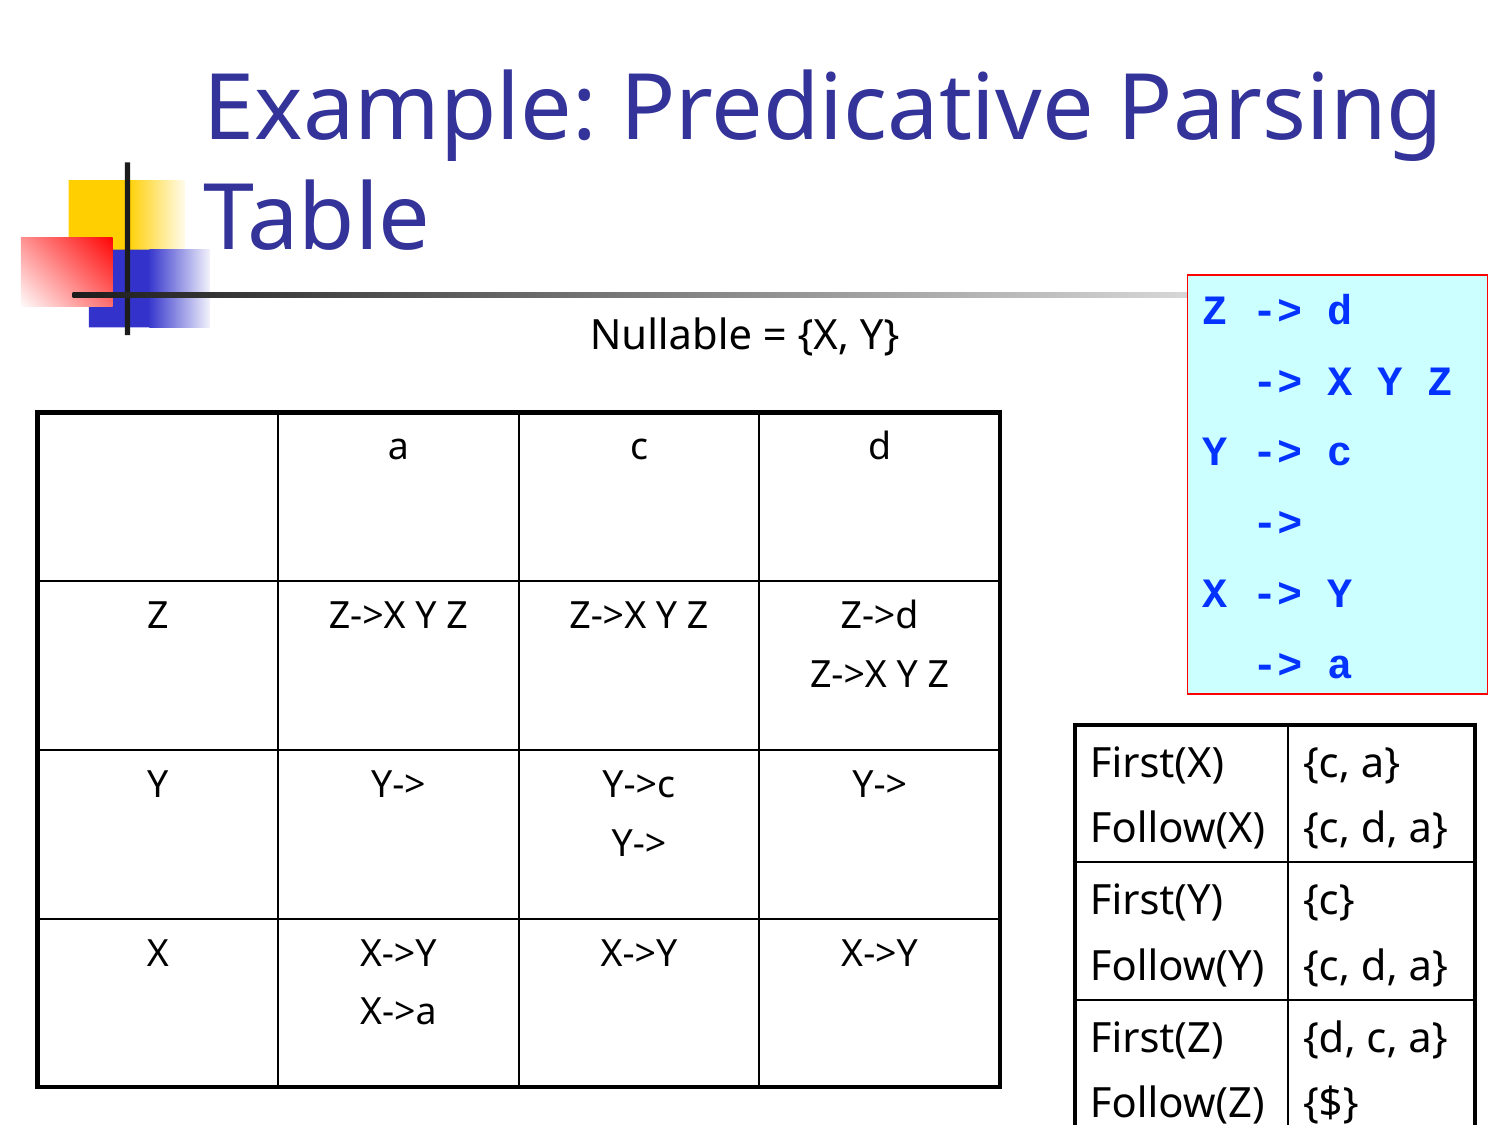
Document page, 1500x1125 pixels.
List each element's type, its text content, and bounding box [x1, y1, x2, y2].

table_cell Y-> [279, 751, 518, 918]
table_cell {d, c, a} {$} [1289, 1001, 1473, 1125]
table_header a [279, 415, 518, 580]
table_cell X [40, 920, 277, 1085]
table_cell X->Y [520, 920, 758, 1085]
table_cell X->Y X->a [279, 920, 518, 1085]
table_cell Y->c Y-> [520, 751, 758, 918]
text_box Z -> d -> X Y Z Y -> c -> X -> Y -> a [1187, 275, 1488, 695]
table_cell First(Y) Follow(Y) [1077, 863, 1287, 999]
table_cell Z->X Y Z [279, 582, 518, 749]
table_cell Z->d Z->X Y Z [760, 582, 998, 749]
table_cell First(Z) Follow(Z) [1077, 1001, 1287, 1125]
table_cell {c} {c, d, a} [1289, 863, 1473, 999]
table_cell Y-> [760, 751, 998, 918]
table_header [40, 415, 277, 580]
table_cell X->Y [760, 920, 998, 1085]
table_cell Z [40, 582, 277, 749]
table_header {c, a} {c, d, a} [1289, 727, 1473, 861]
table_cell Y [40, 751, 277, 918]
table_header c [520, 415, 758, 580]
table_cell Z->X Y Z [520, 582, 758, 749]
table_header d [760, 415, 998, 580]
table_header First(X) Follow(X) [1077, 727, 1287, 861]
text_box Nullable = {X, Y} [575, 299, 1150, 365]
title Example: Predicative Parsing Table [188, 35, 1468, 275]
